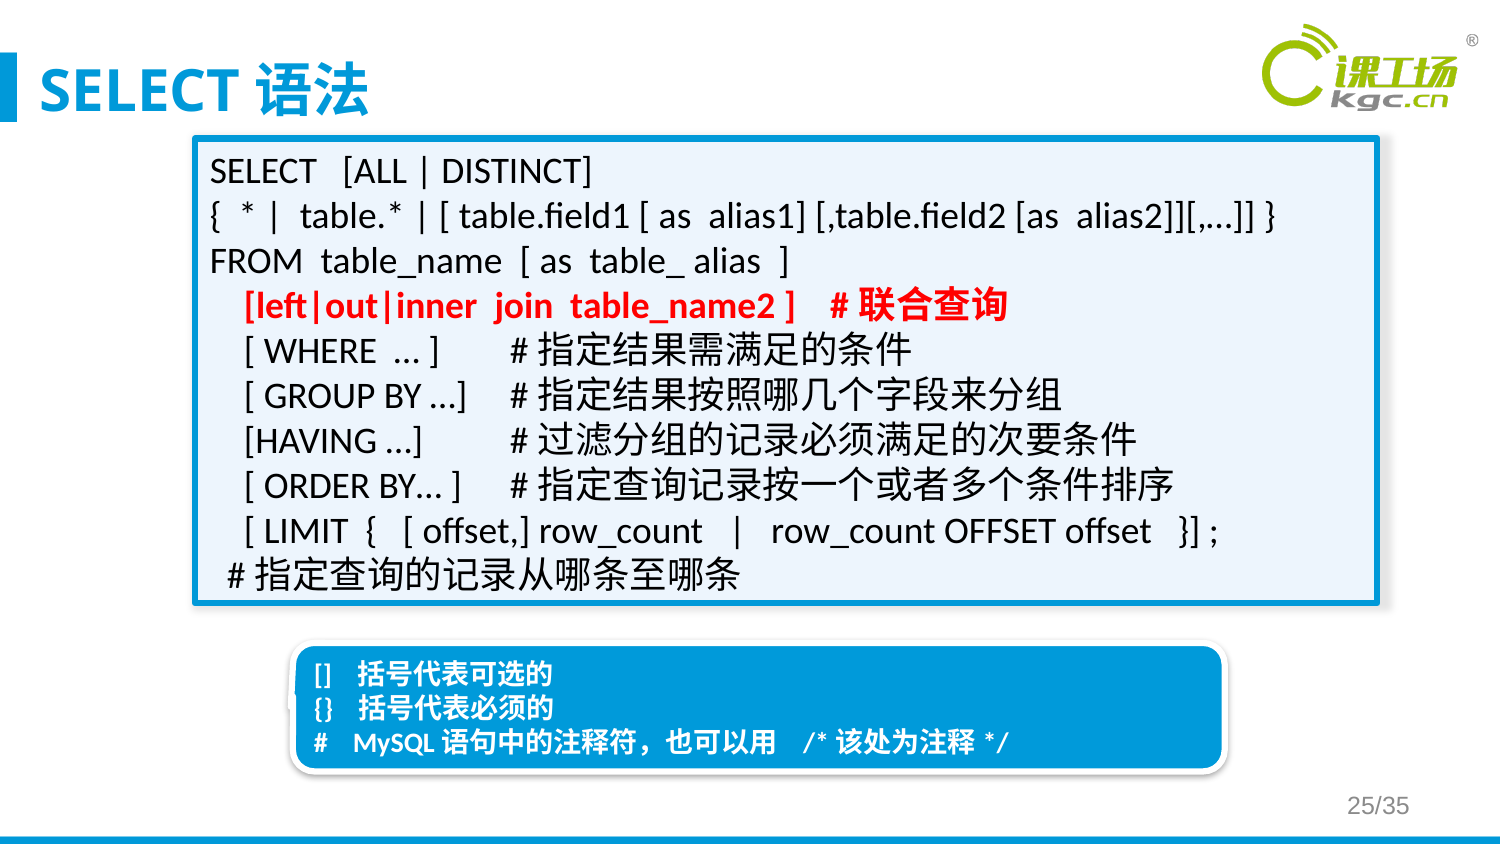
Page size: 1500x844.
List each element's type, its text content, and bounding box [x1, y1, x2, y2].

title SELECT语法 [39, 33, 1383, 151]
text_box SELECT [ALL | DISTINCT] { * | table.* | [ table.field1 [ as alias1] [,table.field2 [as alias2]][,…]] } FROM table_name [ as table_ alias ] [left|out|inner join table_name2 ] #联合查询 [ WHERE … ] #指定结果需满足的条件 [ GROUP BY …] #指定结果按照哪几个字段来分组 [HAVING …] #过滤分组的记录必须满足的次要条件 [ ORDER BY… ] #指定查询记录按一个或者多个条件排序 [ LIMIT { [ offset,] row_count | row_count OFFSET offset }] ; #指定查询的记录从哪条至哪条 [195, 138, 1378, 604]
picture [0, 0, 1500, 836]
text_box [] 括号代表可选的 {} 括号代表必须的 # MySQL语句中的注释符，也可以用 /*该处为注释*/ [287, 639, 1228, 775]
slide_number 25/35 [1074, 782, 1425, 828]
